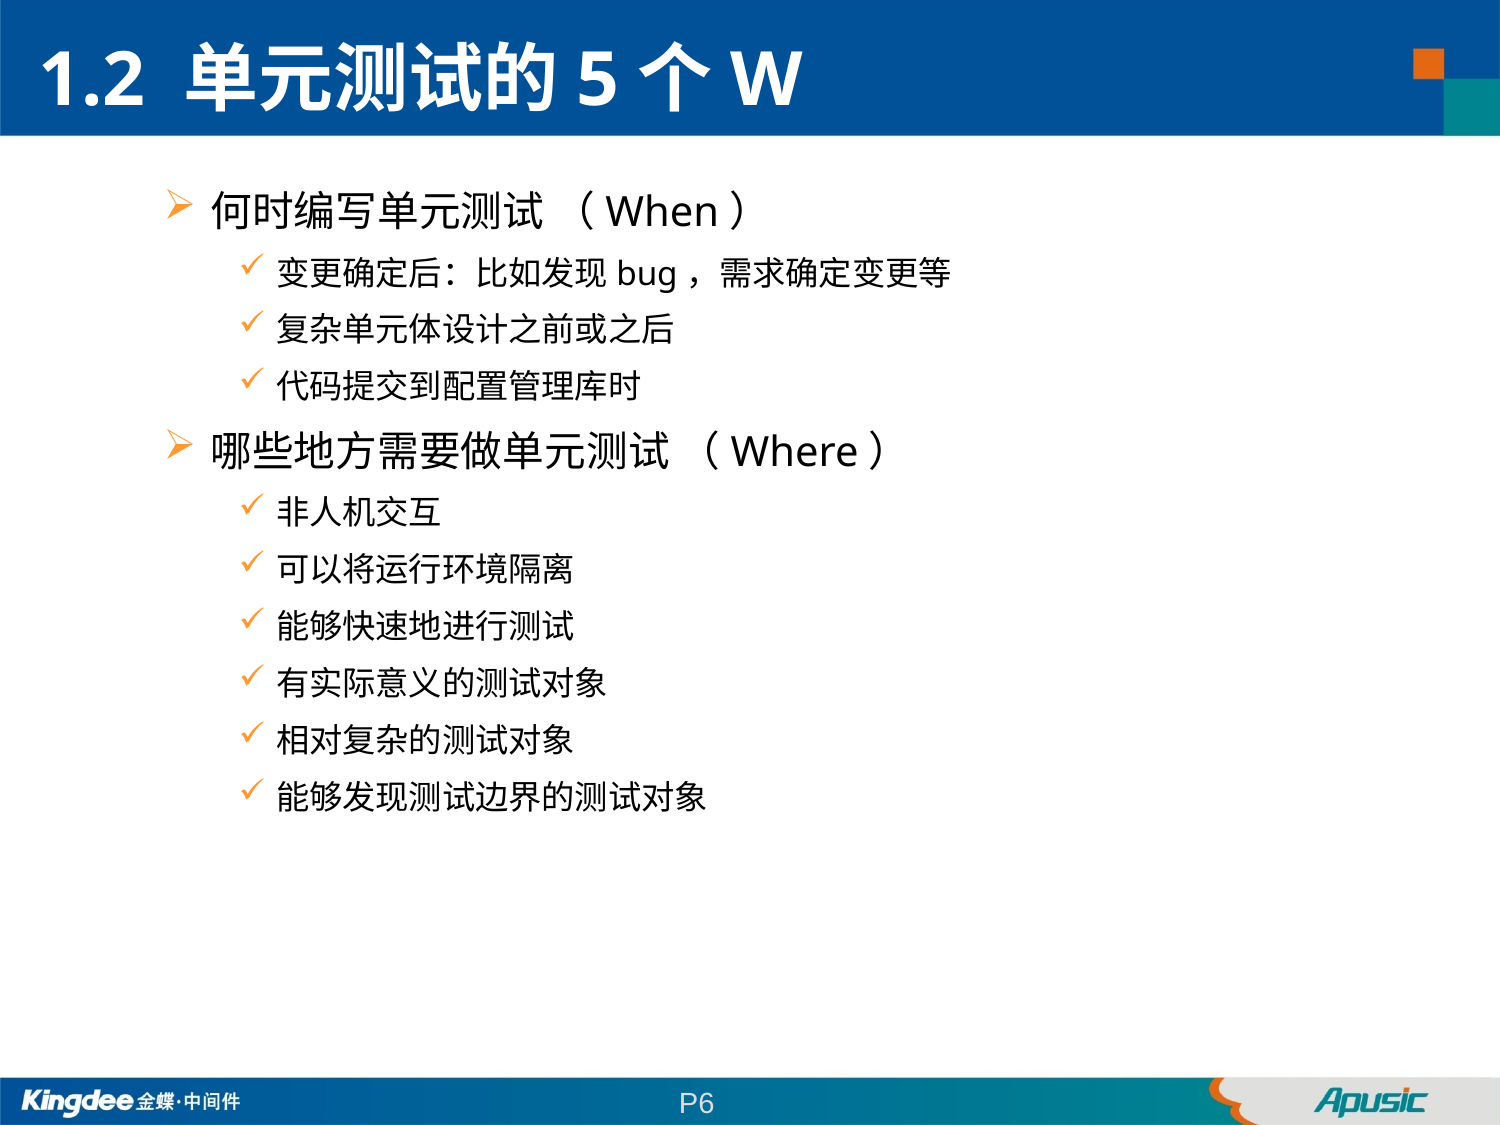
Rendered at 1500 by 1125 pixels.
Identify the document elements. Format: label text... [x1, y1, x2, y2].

picture [0, 0, 1500, 1125]
list 何时编写单元测试 （When） 变更确定后：比如发现bug，需求确定变更等 复杂单元体设计之前或之后 代码提交到配置管理库时 哪些地方需要做单元测试 （Where） 非人机交互 可以将运行环境隔离 能够快速地进行测试 有实际意义的测试对象 相对复杂的测试对象 能够发现测试边界的测试对象 [73, 177, 1434, 1021]
list 1.2 单元测试的5个W [23, 23, 1325, 129]
